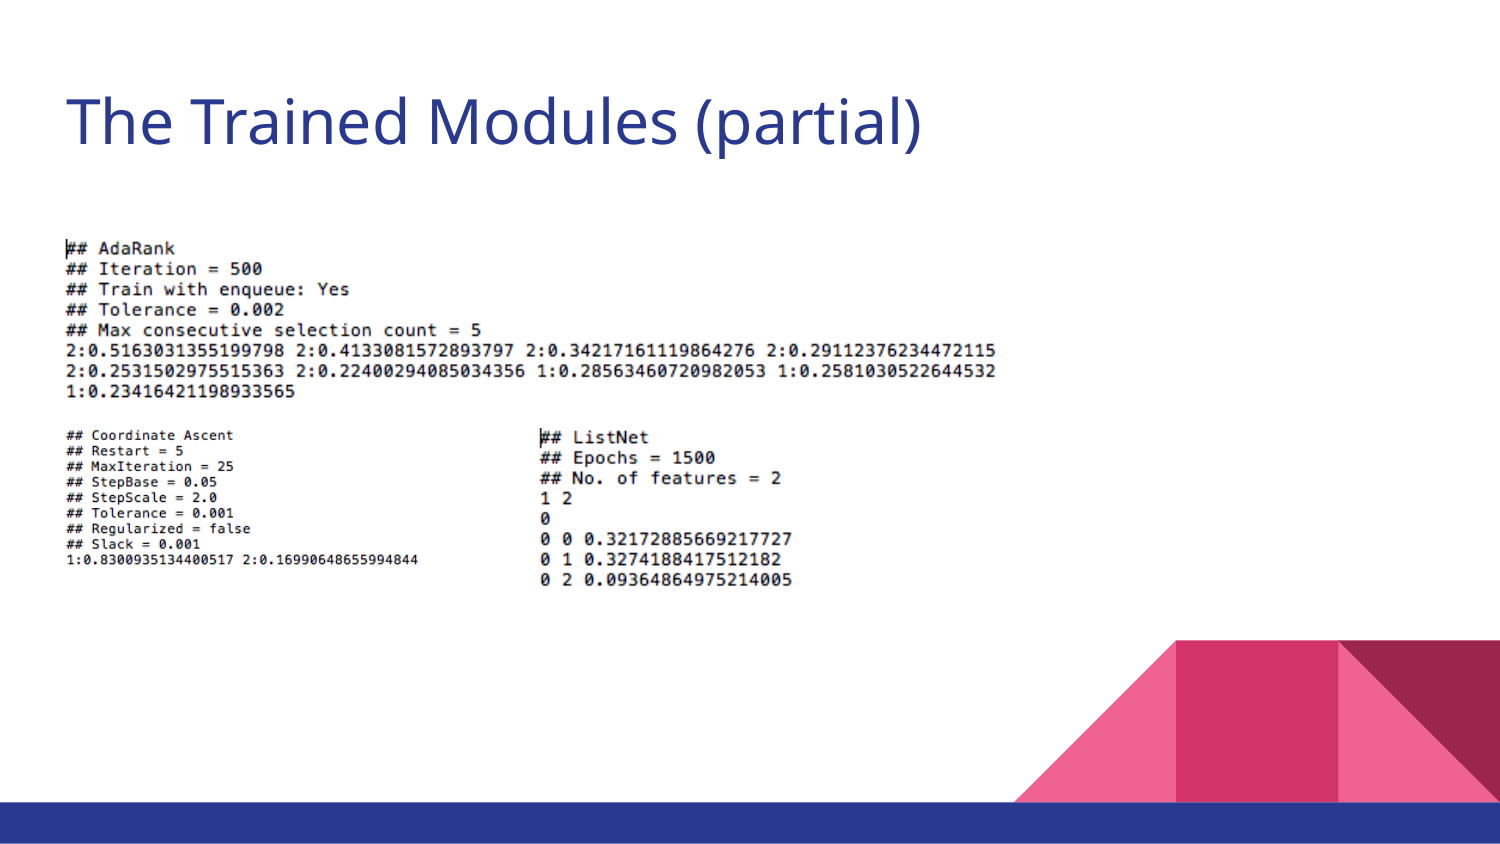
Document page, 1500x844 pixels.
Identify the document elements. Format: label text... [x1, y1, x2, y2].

title The Trained Modules (partial) [51, 67, 1449, 167]
picture [63, 238, 1031, 624]
list [51, 195, 1449, 744]
